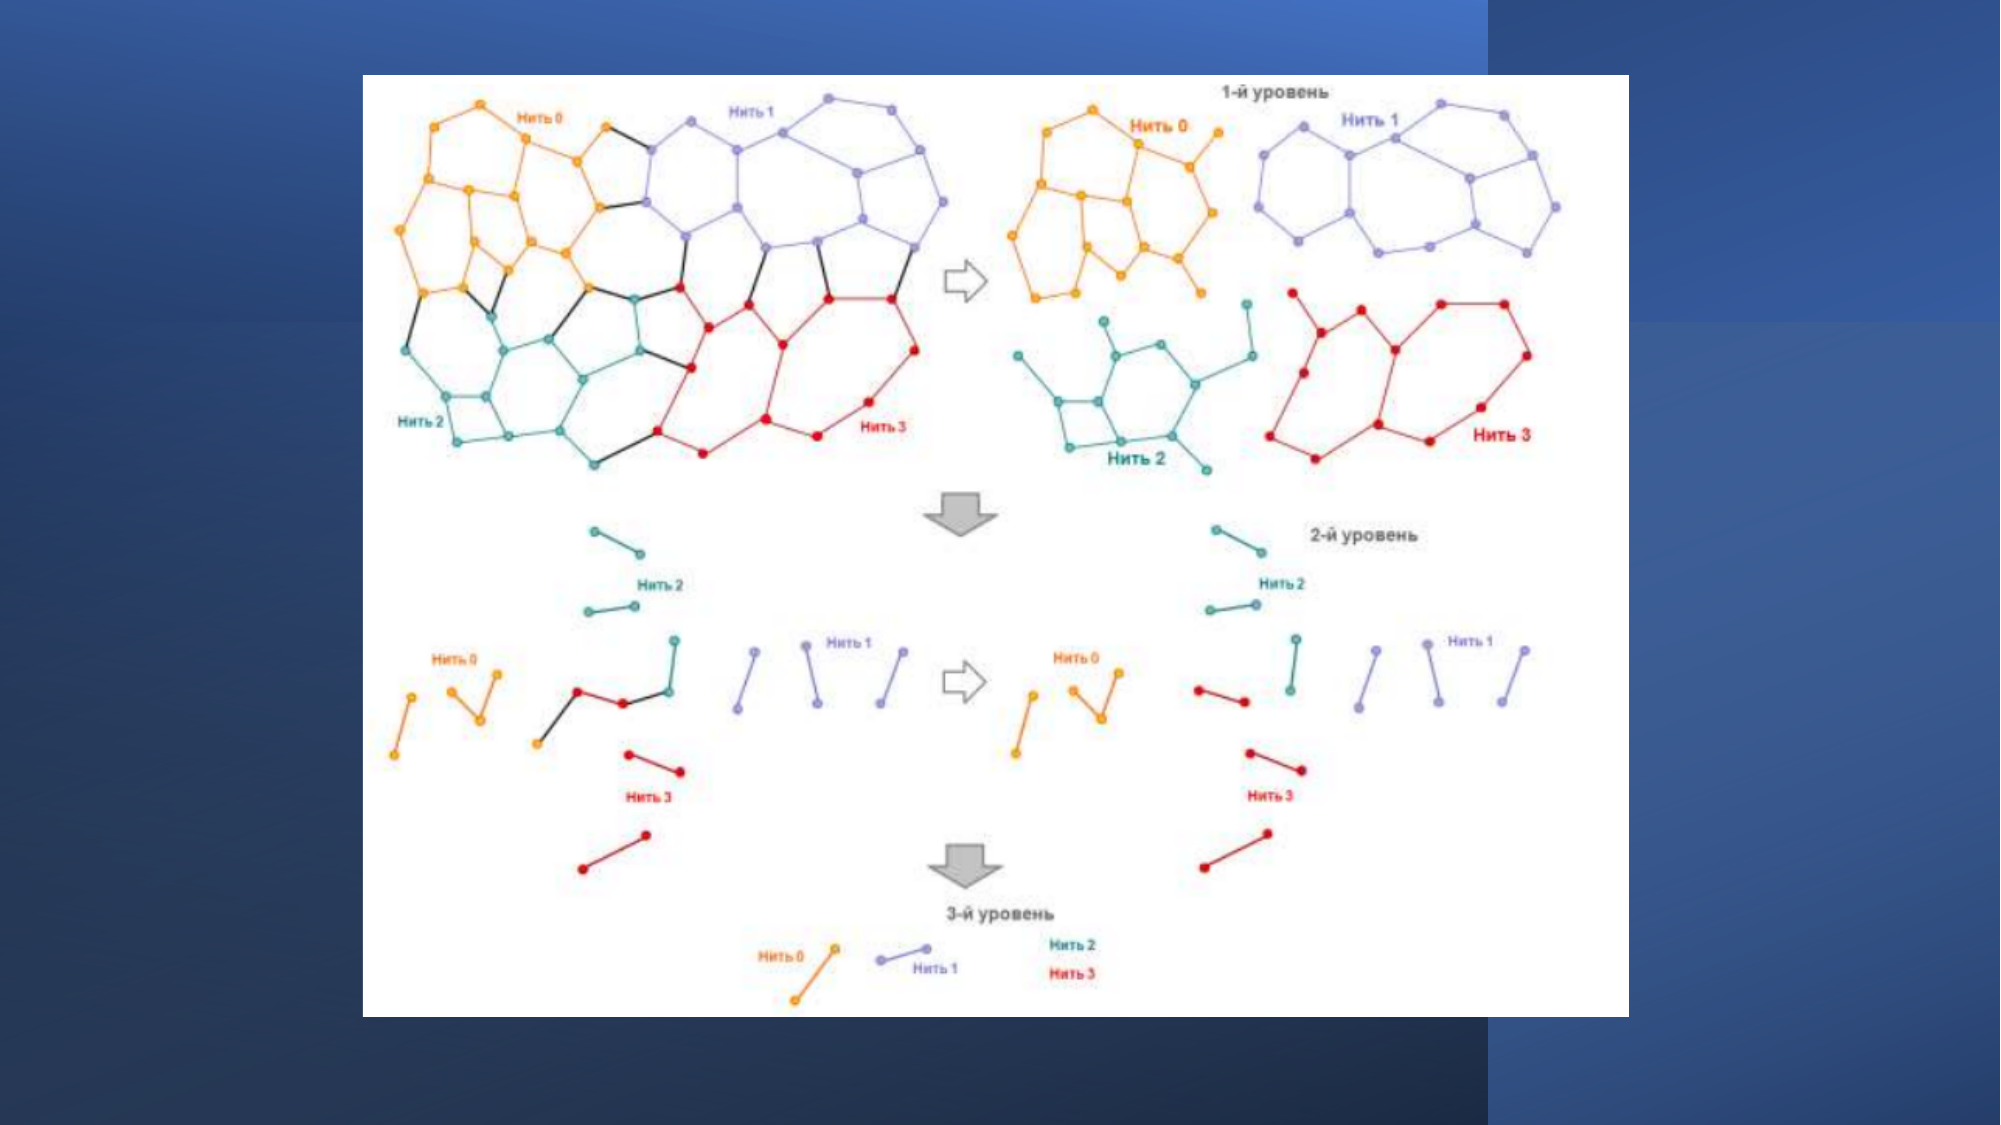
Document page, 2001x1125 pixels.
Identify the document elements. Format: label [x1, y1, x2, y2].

picture [362, 74, 1638, 1050]
text_box [1489, 0, 2000, 321]
text_box [0, 0, 1489, 321]
text_box [0, 321, 2000, 1125]
